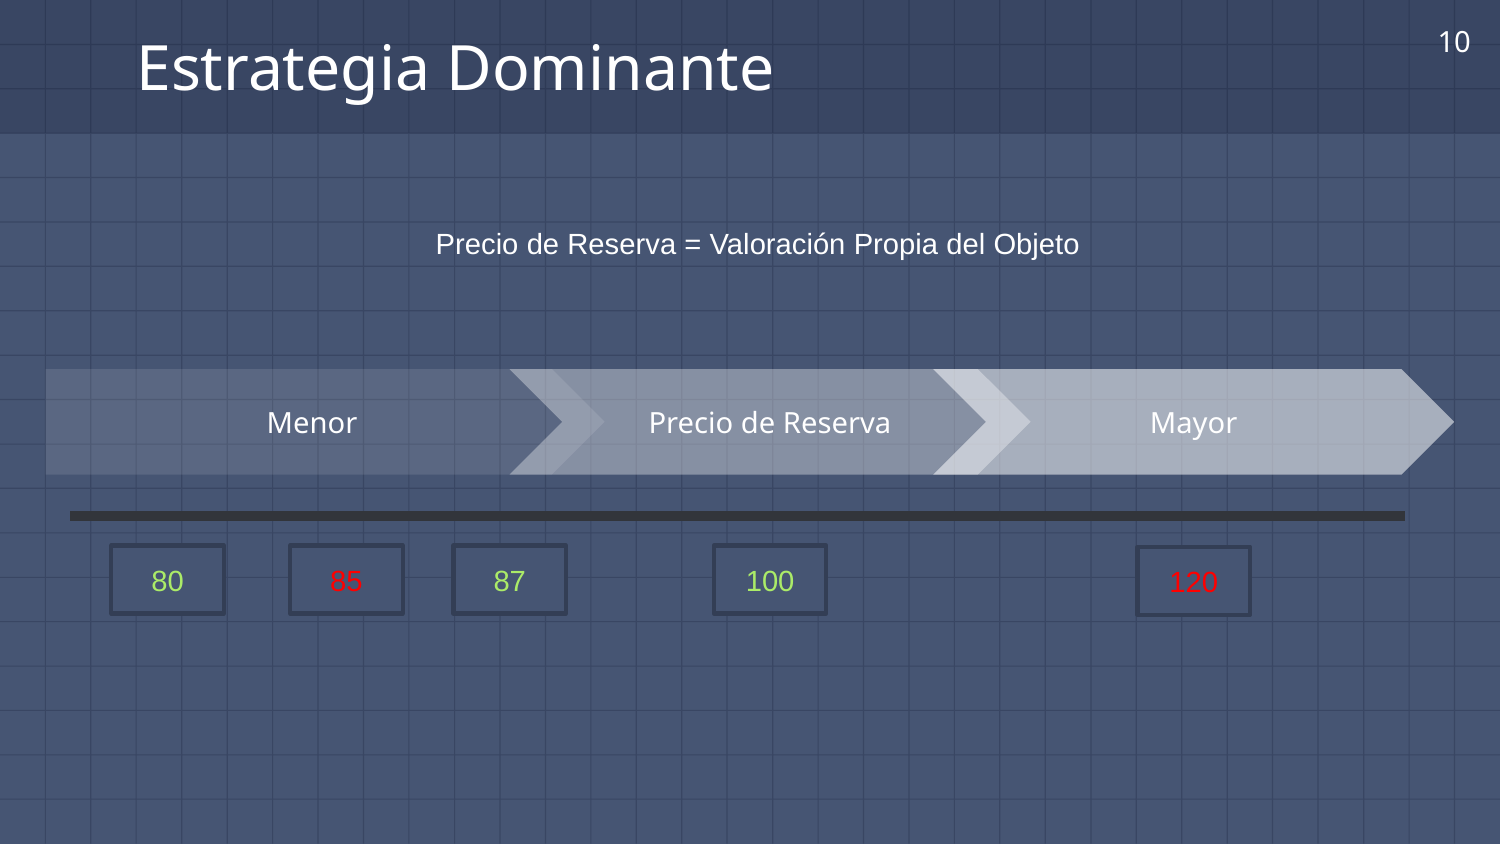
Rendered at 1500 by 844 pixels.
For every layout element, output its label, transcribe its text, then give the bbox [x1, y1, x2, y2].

text_box 80 [109, 543, 226, 616]
text_box 100 [712, 543, 828, 616]
slide_number 10 [1408, 0, 1500, 88]
text_box 120 [1135, 545, 1252, 617]
text_box Precio de Reserva = Valoración Propia del Objeto [420, 218, 1120, 268]
title Estrategia Dominante [121, 0, 1383, 118]
text_box 85 [288, 543, 405, 616]
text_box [45, 368, 1455, 475]
text_box 87 [451, 543, 568, 616]
